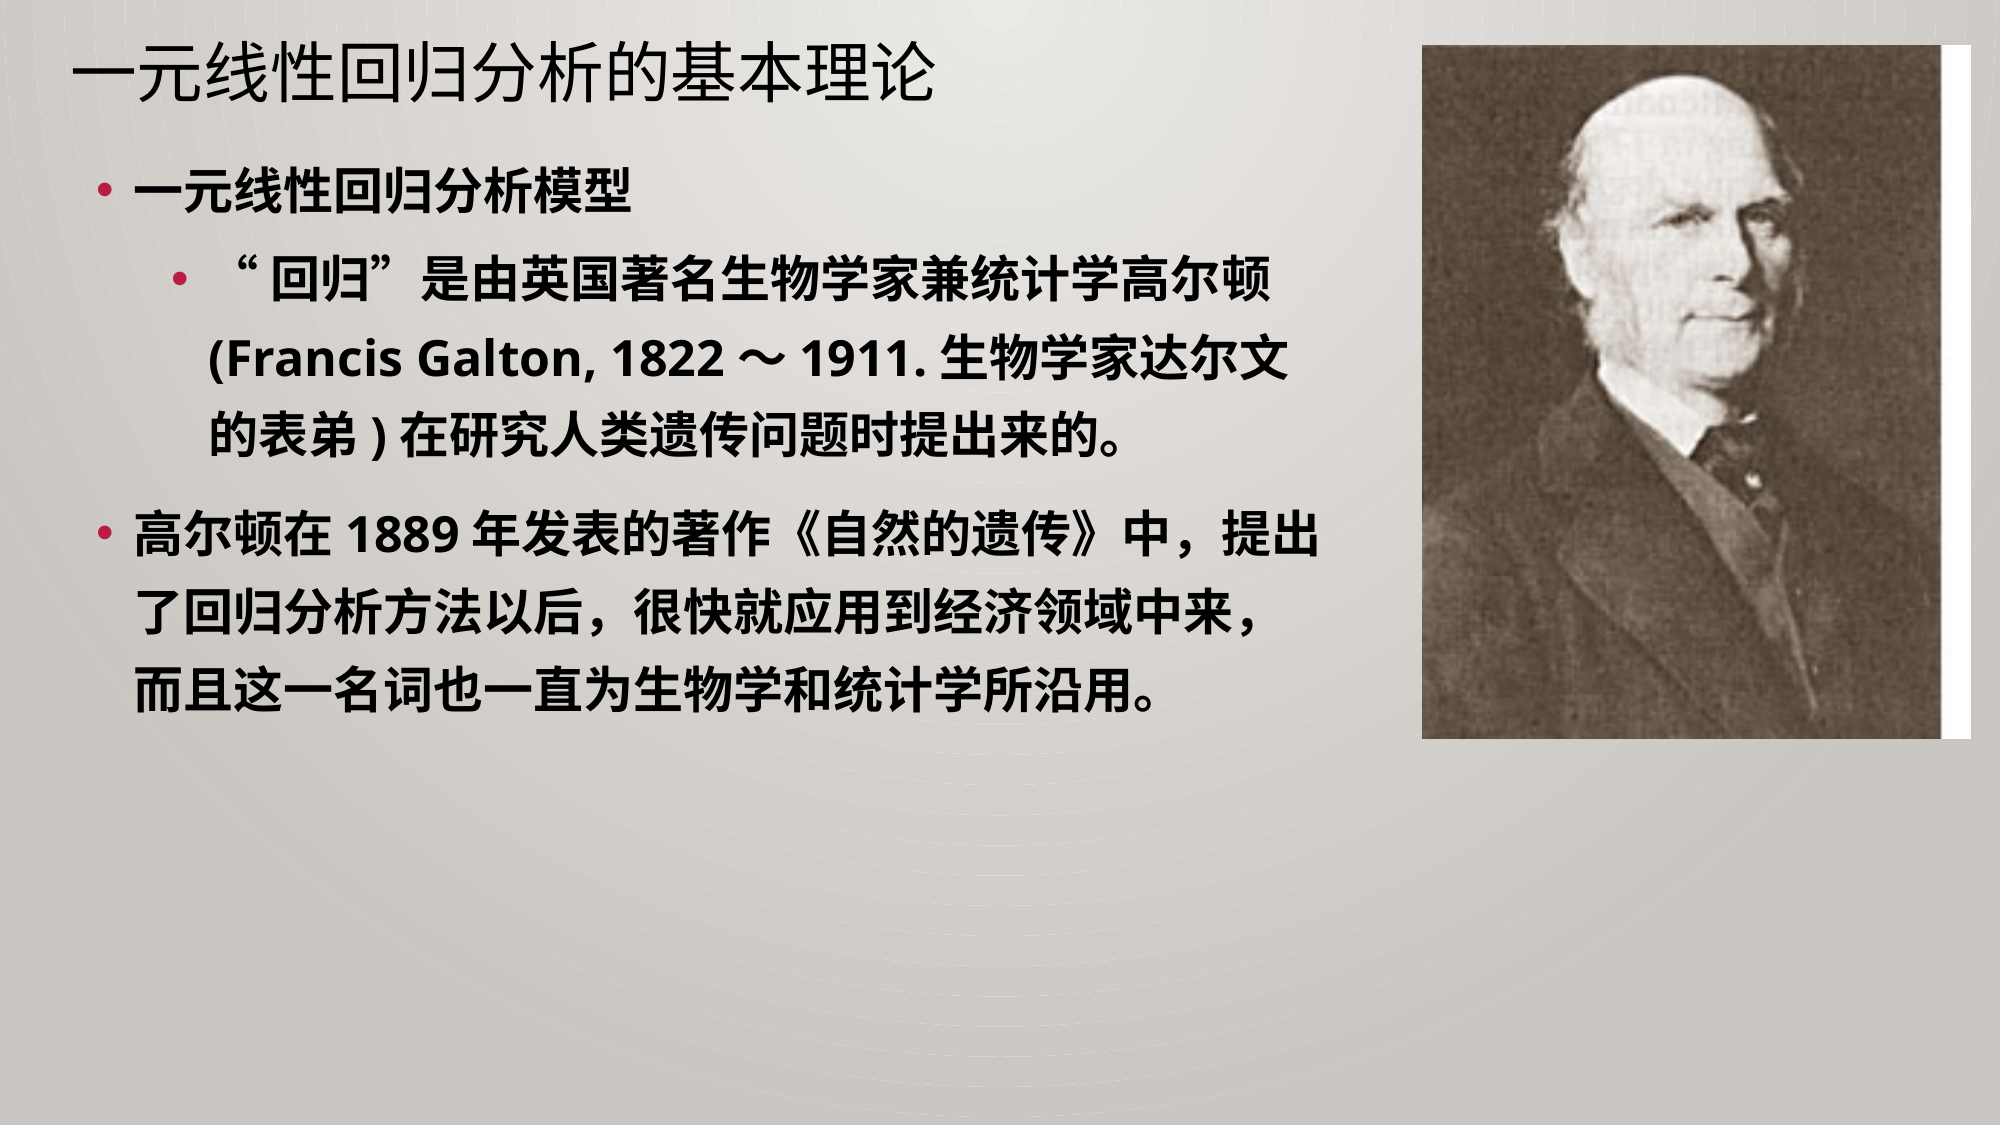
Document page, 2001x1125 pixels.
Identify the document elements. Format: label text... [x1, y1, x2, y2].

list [1421, 45, 1971, 739]
list 一元线性回归分析模型 “回归”是由英国著名生物学家兼统计学高尔顿(Francis Galton, 1822～1911.生物学家达尔文的表弟)在研究人类遗传问题时提出来的。 高尔顿在1889年发表的著作《自然的遗传》中，提出了回归分析方法以后，很快就应用到经济领域中来，而且这一名词也一直为生物学和统计学所沿用。 [81, 140, 1340, 919]
title 一元线性回归分析的基本理论 [55, 32, 1631, 206]
